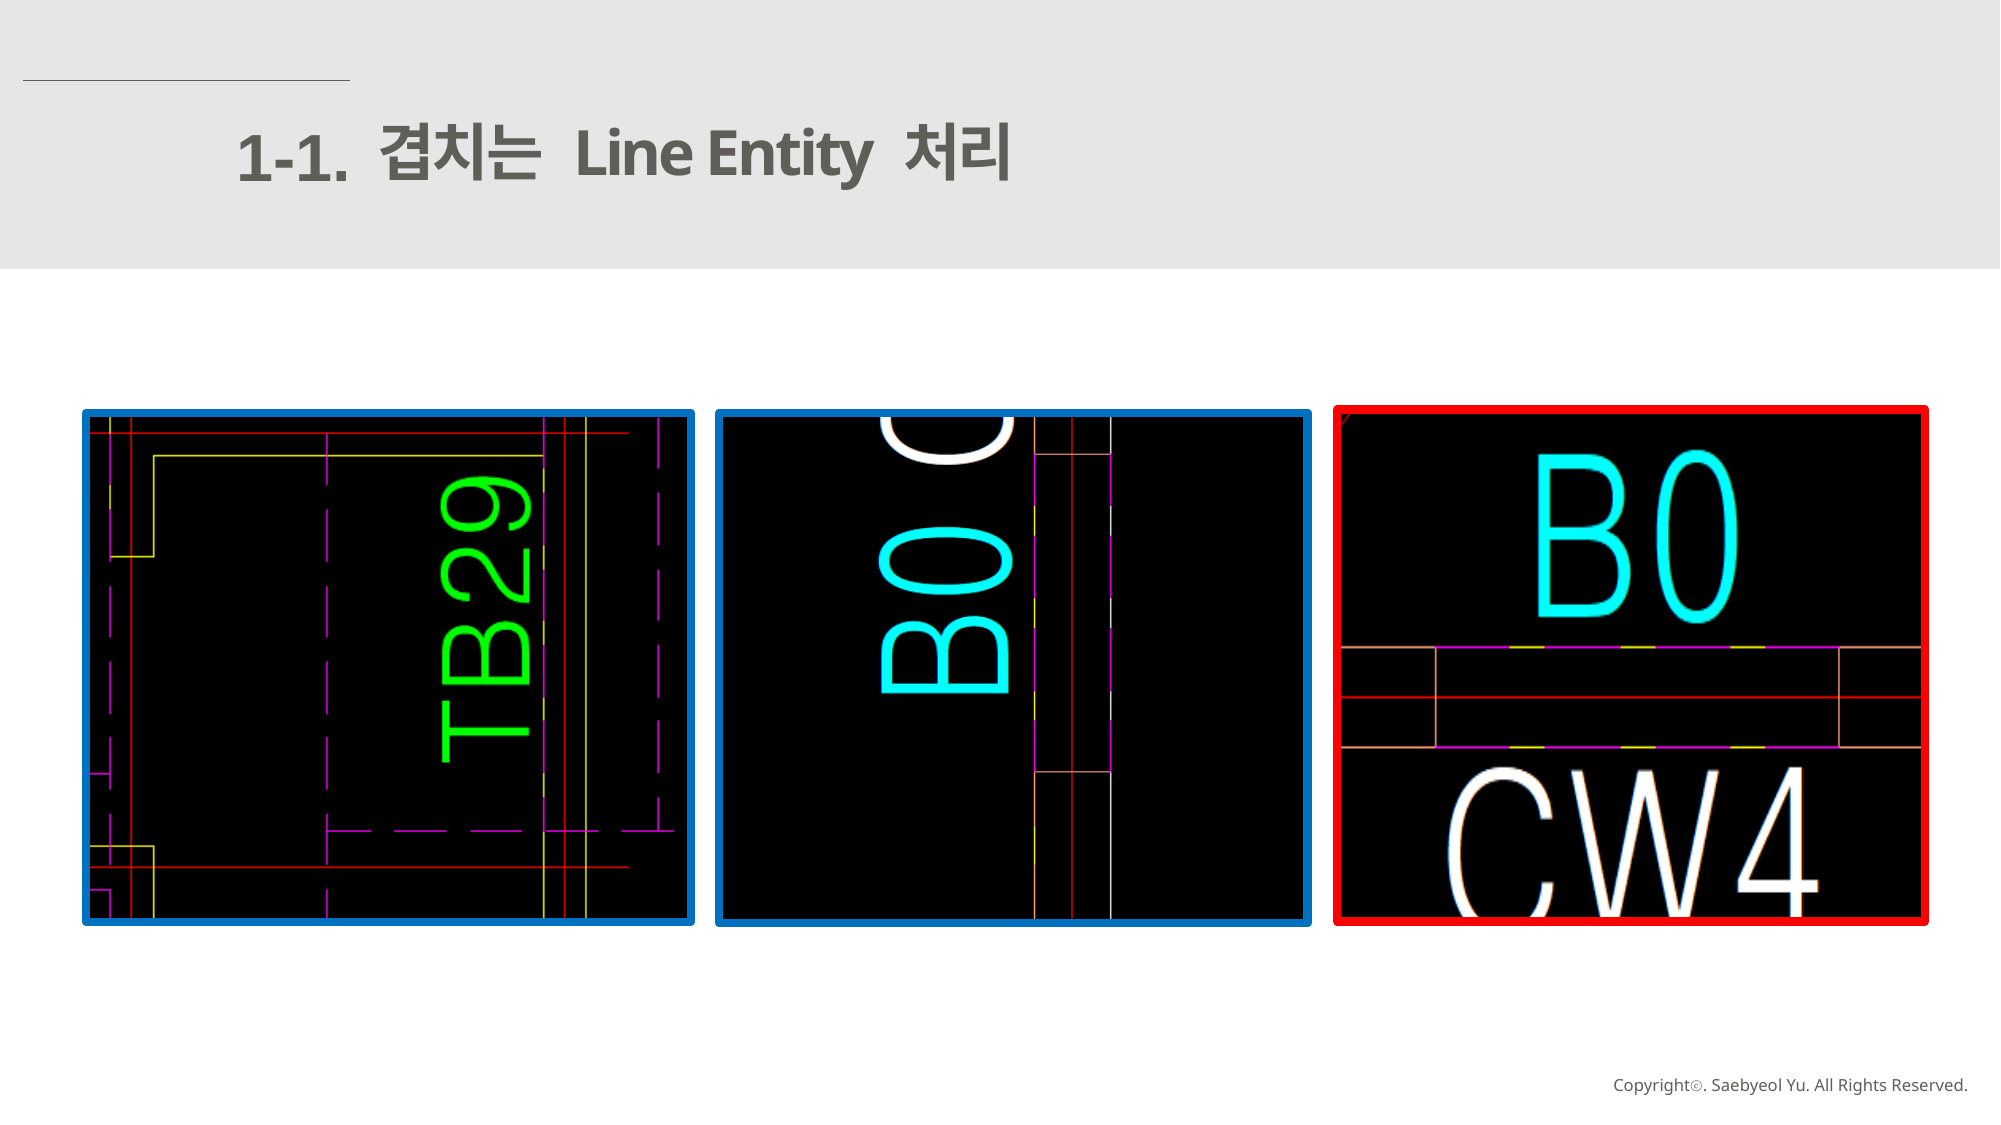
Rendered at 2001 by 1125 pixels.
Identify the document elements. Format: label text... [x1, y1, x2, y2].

picture [1340, 413, 1921, 918]
text_box [0, 0, 2000, 270]
picture [723, 416, 1304, 919]
picture [90, 416, 687, 918]
text_box 겹치는 Line Entity 처리 [362, 105, 1030, 196]
text_box 1-1. [221, 106, 366, 202]
